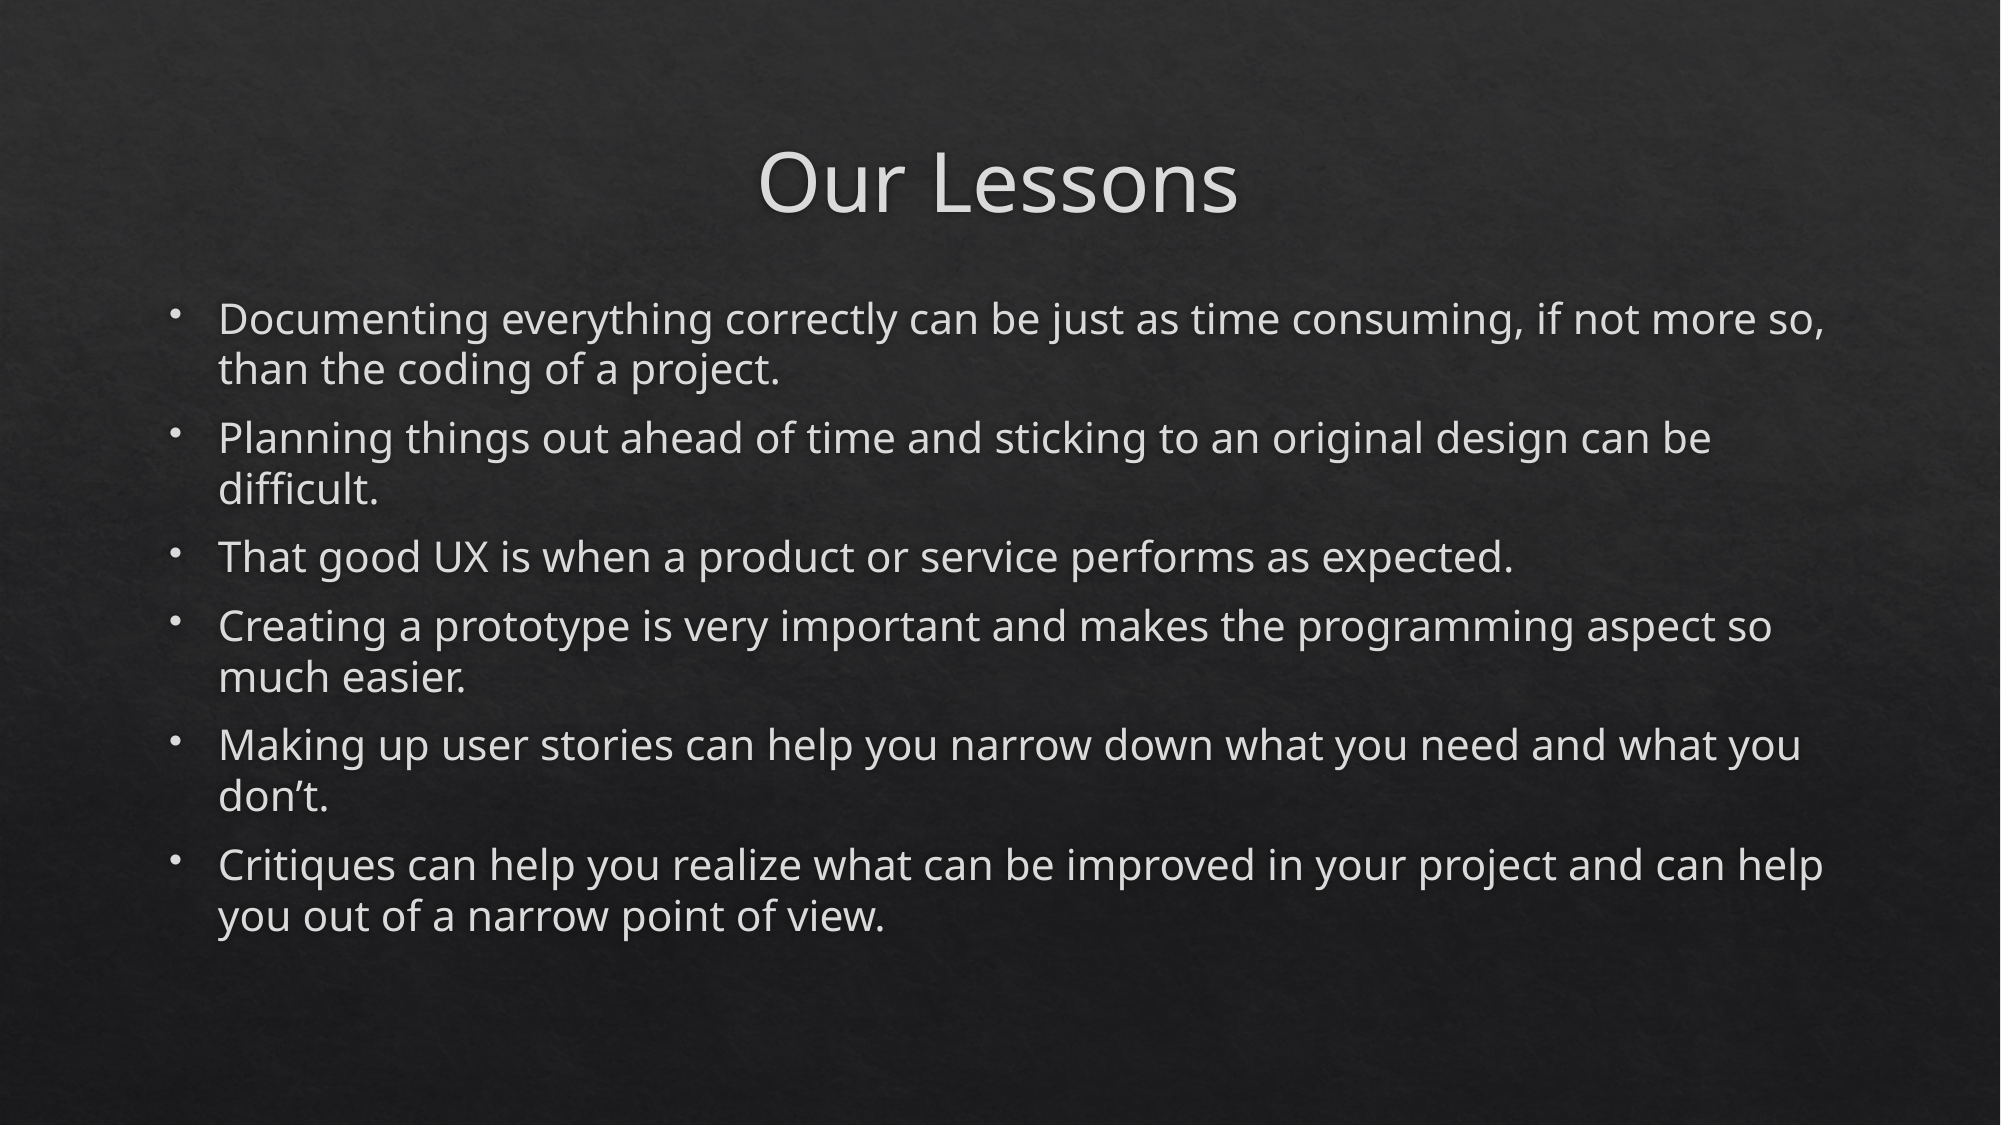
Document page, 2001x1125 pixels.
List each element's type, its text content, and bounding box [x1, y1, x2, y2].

list Documenting everything correctly can be just as time consuming, if not more so, than the coding of a project. Planning things out ahead of time and sticking to an original design can be difficult. That good UX is when a product or service performs as expected. Creating a prototype is very important and makes the programming aspect so much easier. Making up user stories can help you narrow down what you need and what you don’t. Critiques can help you realize what can be improved in your project and can help you out of a narrow point of view. [149, 284, 1849, 950]
title Our Lessons [149, 99, 1849, 260]
